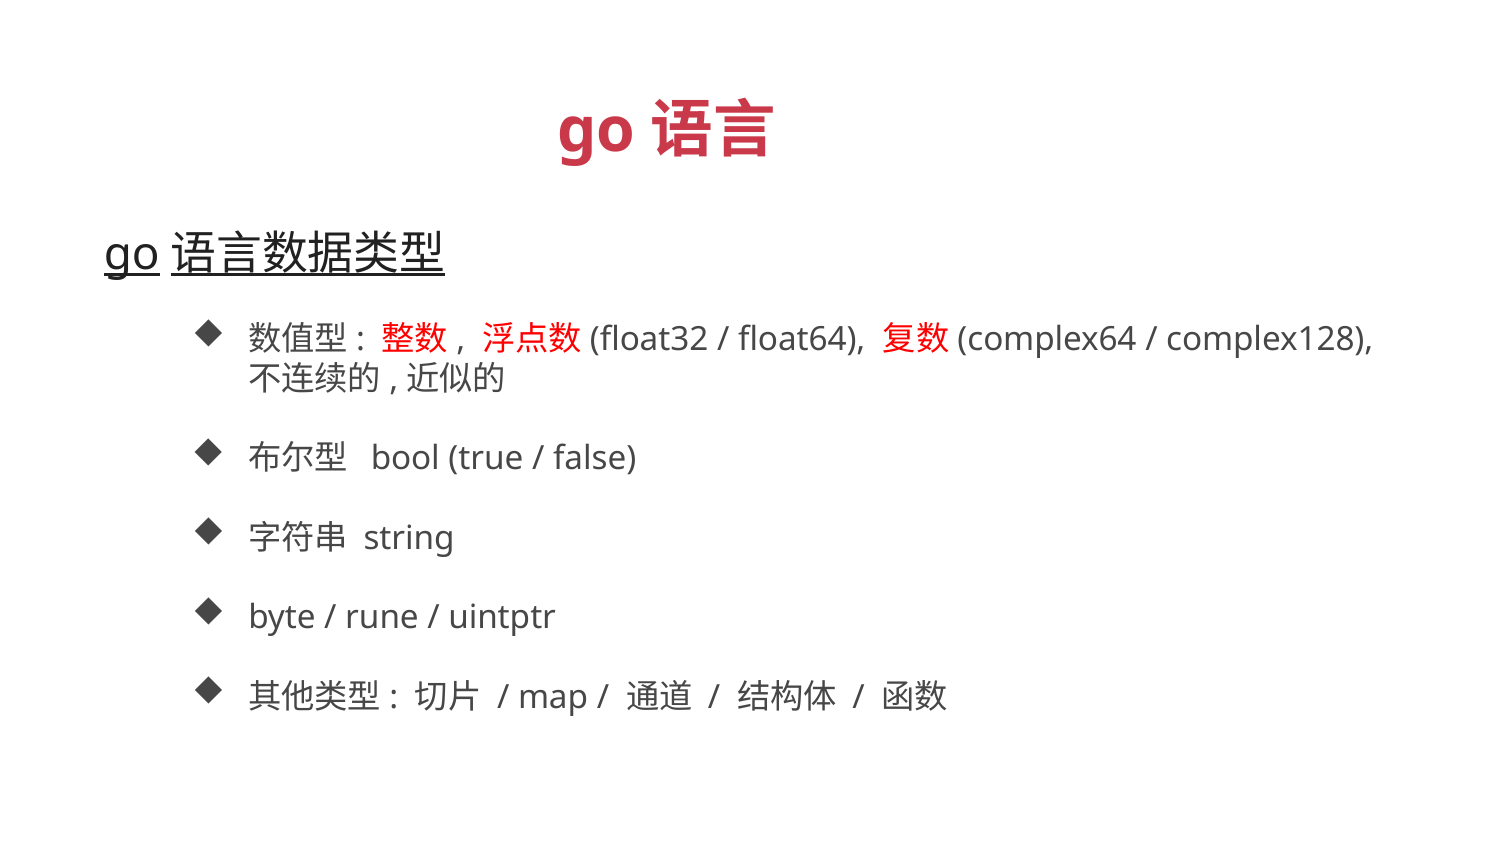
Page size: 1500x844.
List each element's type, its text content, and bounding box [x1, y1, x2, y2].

list go语言数据类型 [76, 208, 1427, 293]
text_box 布尔型 bool (true / false) [102, 429, 1237, 484]
text_box byte / rune / uintptr [102, 588, 1402, 643]
text_box 其他类型: 切片 / map / 通道 / 结构体 / 函数 [102, 667, 1402, 723]
text_box 数值型: 整数, 浮点数(float32 / float64), 复数(complex64 / complex128),不连续的,近似的 [102, 309, 1402, 405]
text_box 字符串 string [102, 508, 1402, 564]
text_box go语言 [542, 81, 791, 172]
